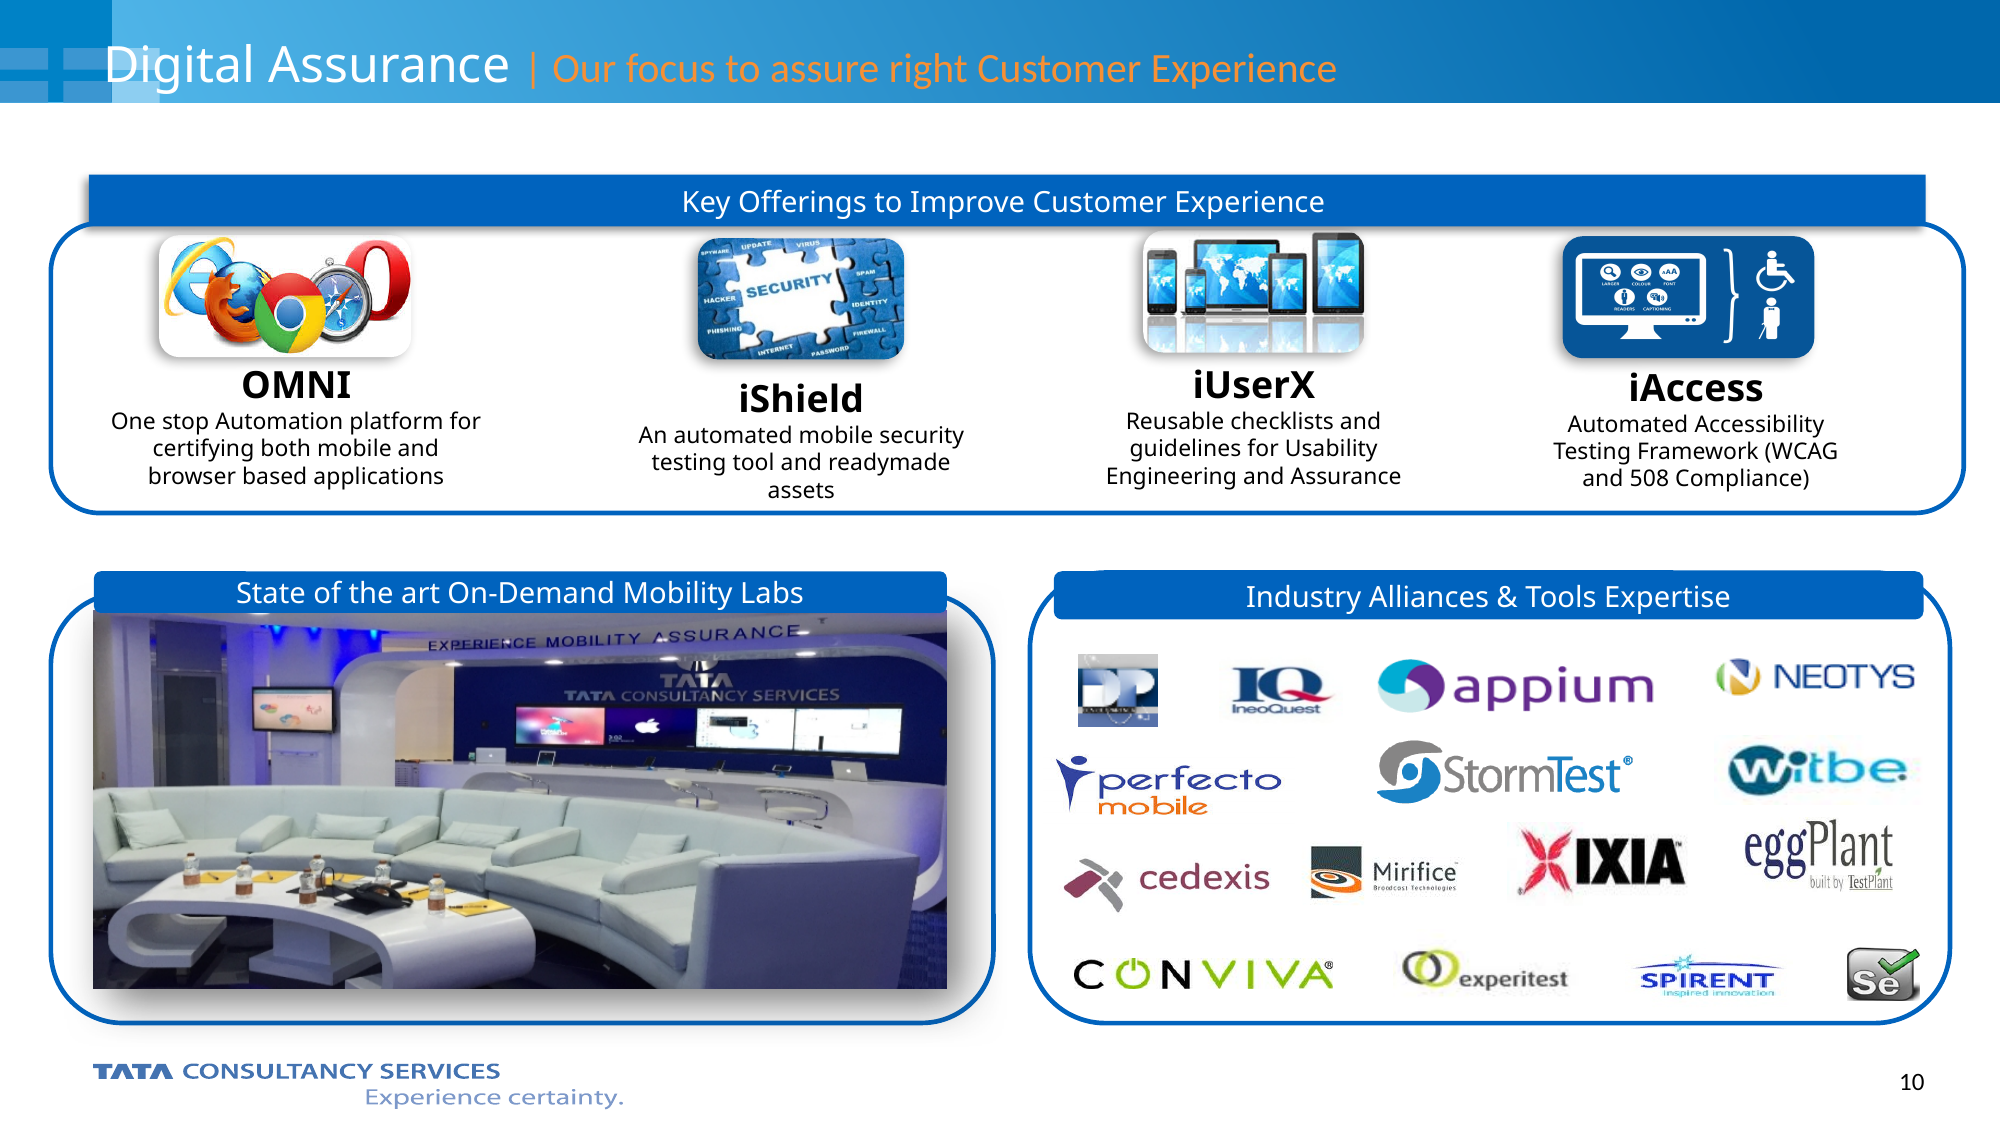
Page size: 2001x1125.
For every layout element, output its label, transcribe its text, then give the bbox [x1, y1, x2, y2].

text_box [50, 570, 994, 1024]
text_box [50, 174, 1965, 514]
title Digital Assurance | Our focus to assure right Customer Experience [88, 9, 1950, 116]
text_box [1029, 570, 1951, 1024]
